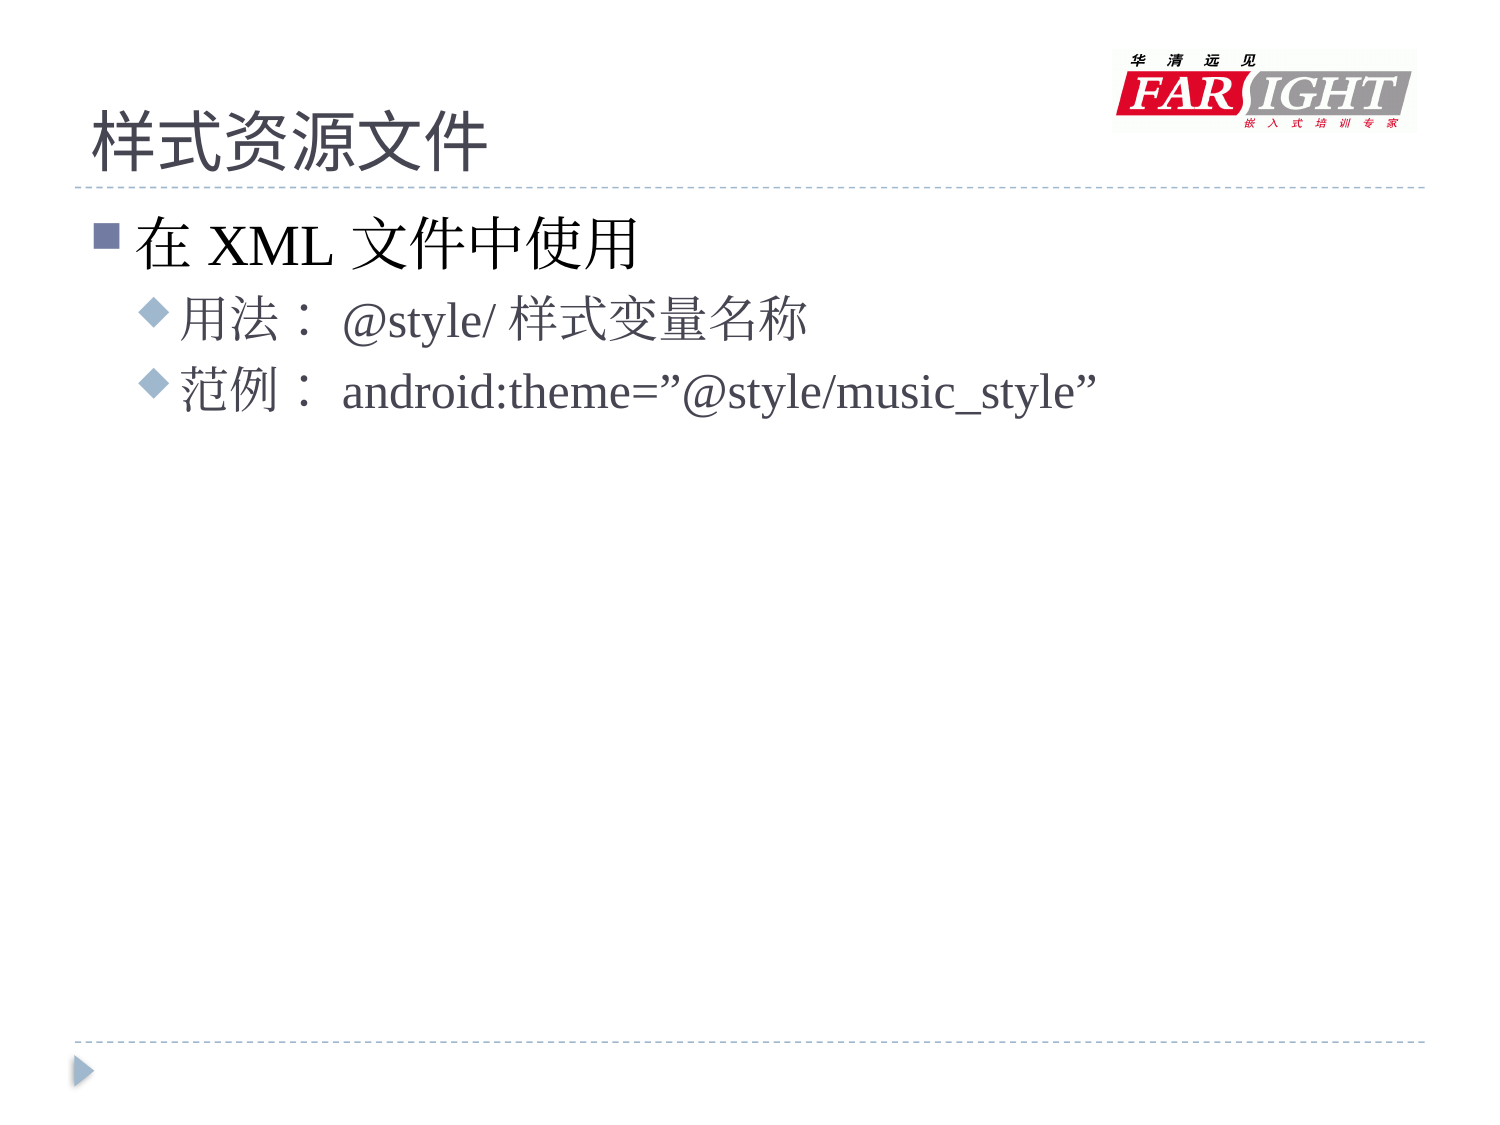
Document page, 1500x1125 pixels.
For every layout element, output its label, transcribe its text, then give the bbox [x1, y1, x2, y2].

text_box [0, 0, 1500, 75]
list 在XML文件中使用 用法：@style/样式变量名称 范例：android:theme=”@style/music_style” [74, 199, 1426, 1006]
title 样式资源文件 [74, 75, 1426, 188]
